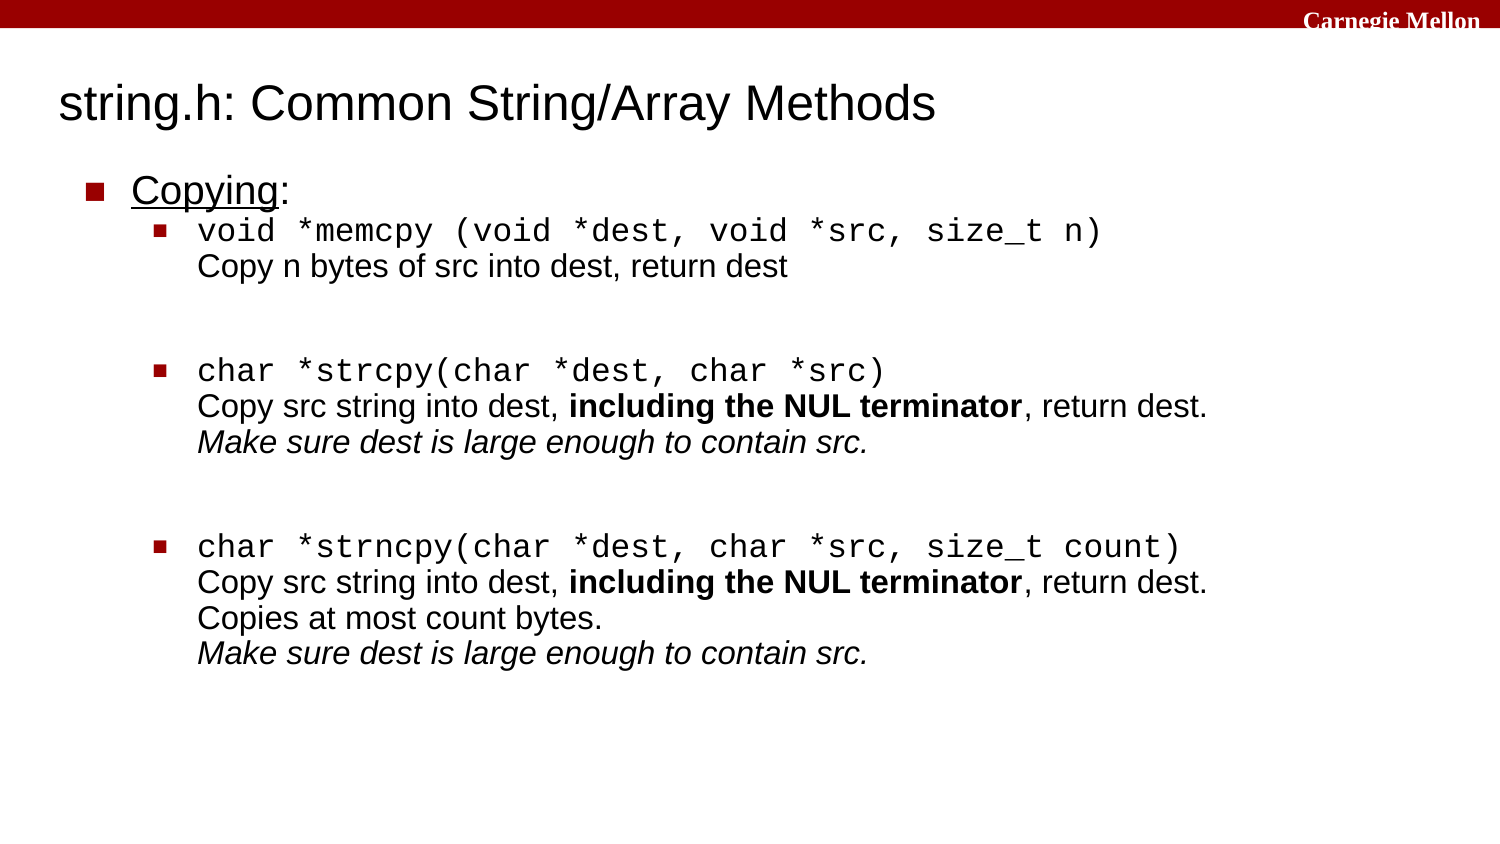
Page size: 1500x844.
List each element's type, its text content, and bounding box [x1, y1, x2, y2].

title string.h: Common String/Array Methods [58, 53, 1304, 148]
list Copying: void *memcpy (void *dest, void *src, size_t n) Copy n bytes of src into dest, return dest char *strcpy(char *dest, char *src) Copy src string into dest, including the NUL terminator, return dest. Make sure dest is large enough to contain src. char *strncpy(char *dest, char *src, size_t count) Copy src string into dest, including the NUL terminator, return dest. Copies at most count bytes. Make sure dest is large enough to contain src. [65, 169, 1361, 782]
